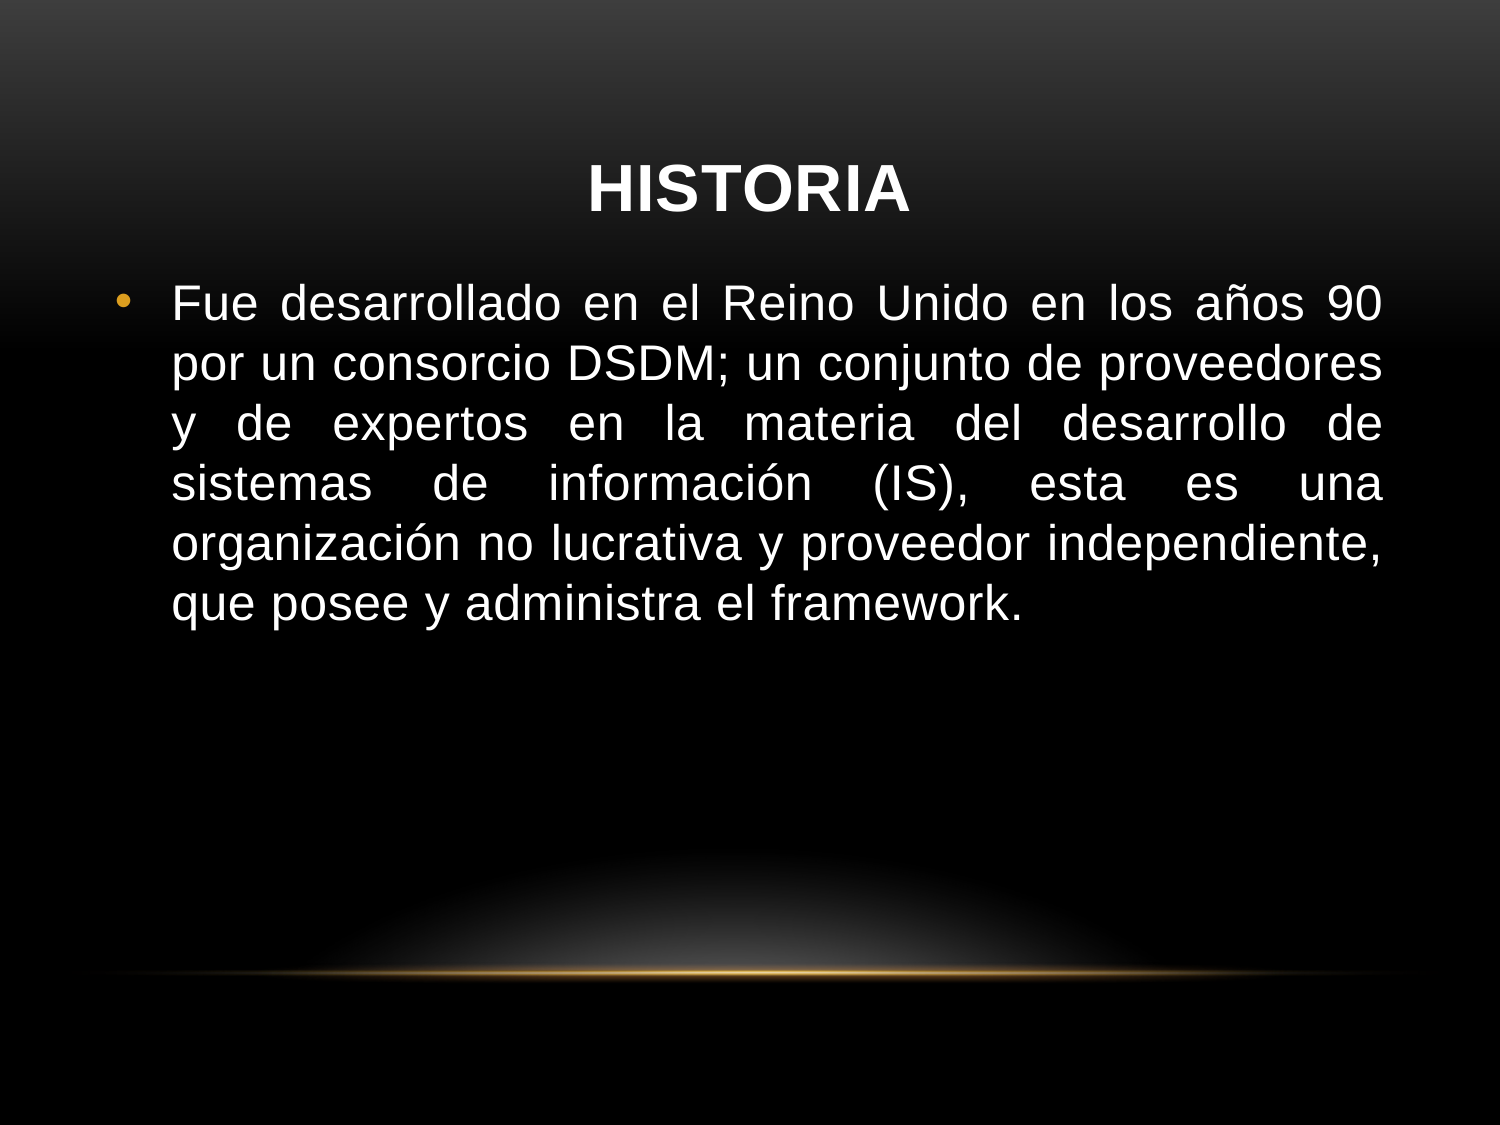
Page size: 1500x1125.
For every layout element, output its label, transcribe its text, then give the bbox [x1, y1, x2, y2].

list Fue desarrollado en el Reino Unido en los años 90 por un consorcio DSDM; un conjunto de proveedores y de expertos en la materia del desarrollo de sistemas de información (IS), esta es una organización no lucrativa y proveedor independiente, que posee y administra el framework. [99, 262, 1400, 938]
title HISTORIA [99, 45, 1400, 233]
picture [0, 0, 1500, 1125]
